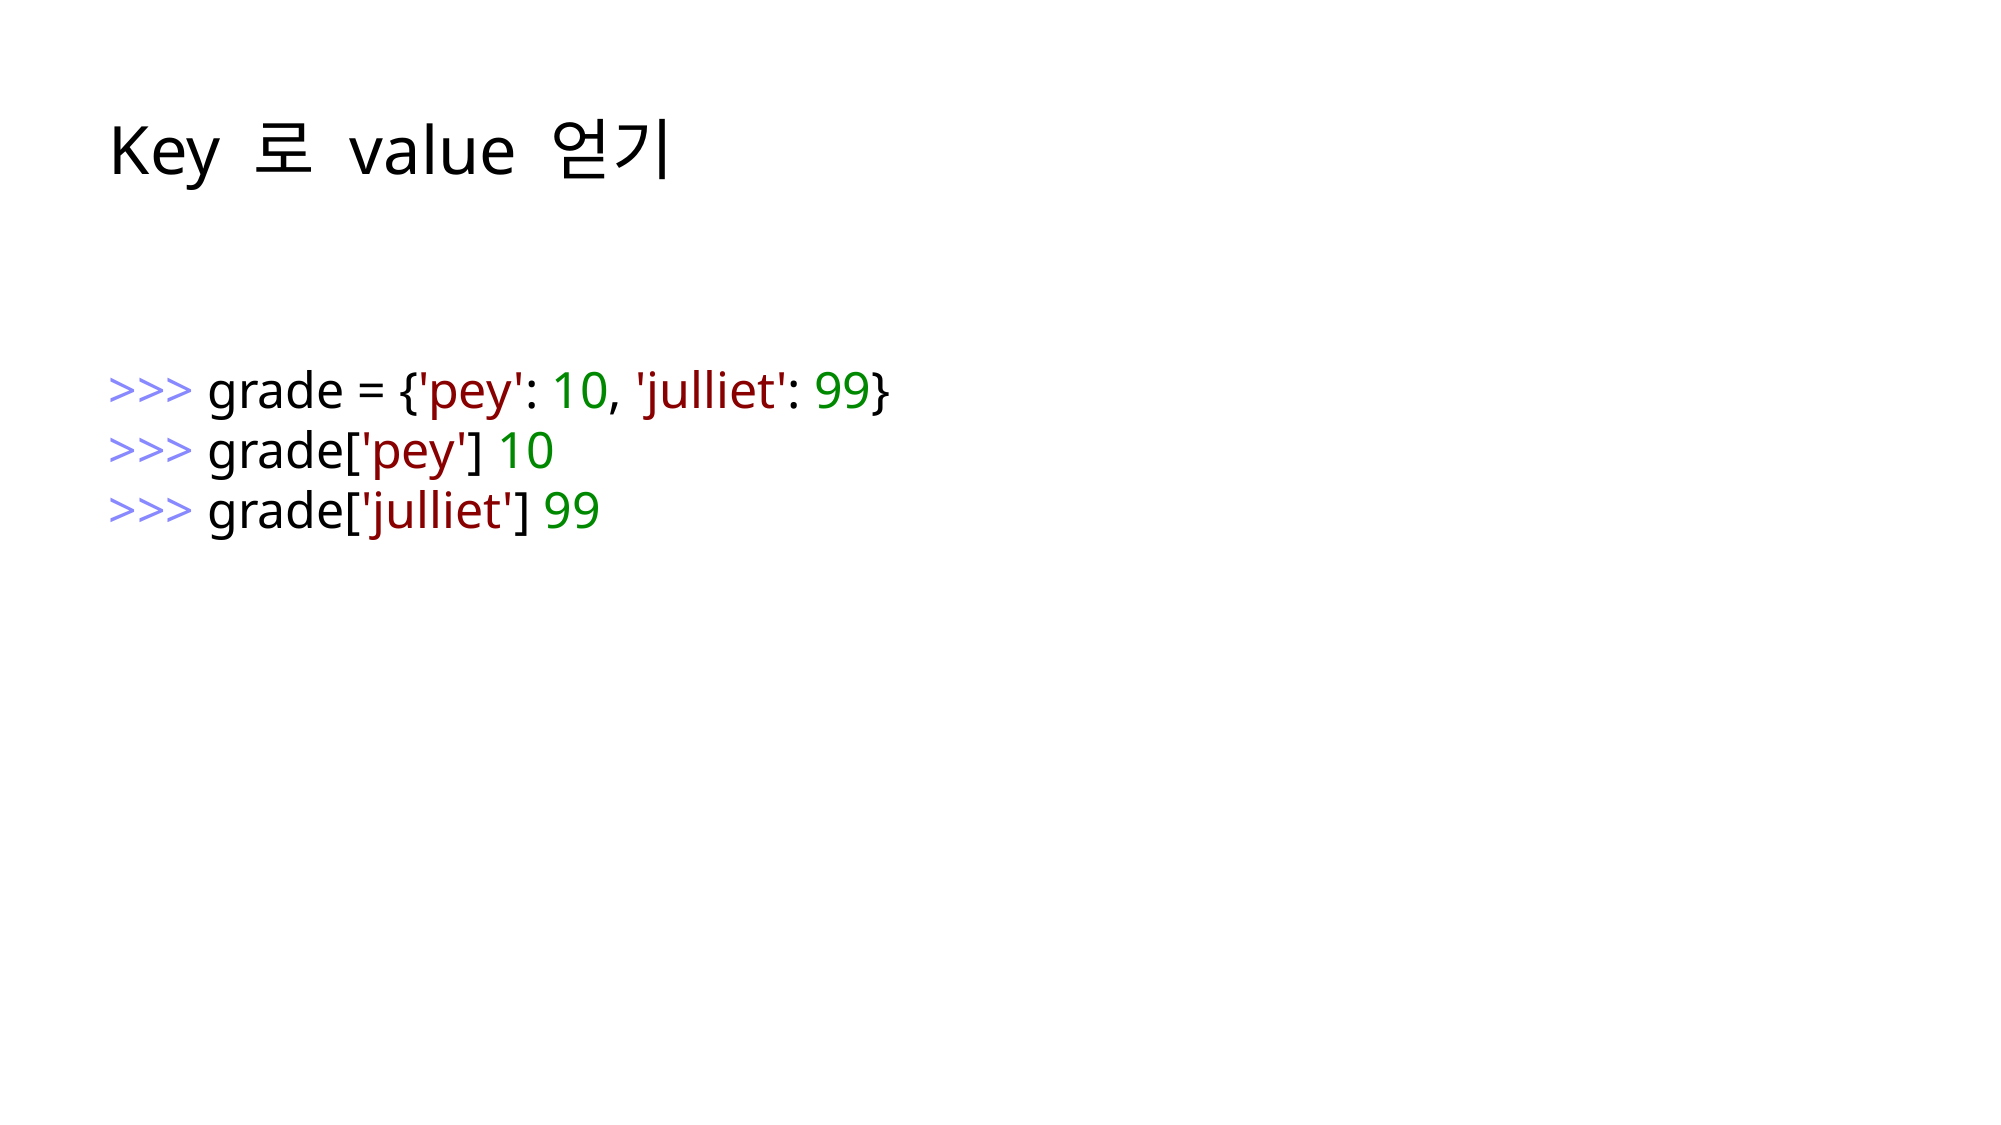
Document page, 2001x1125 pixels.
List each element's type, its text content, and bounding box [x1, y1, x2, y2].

text_box >>> grade = {'pey': 10, 'julliet': 99} >>> grade['pey'] 10 >>> grade['julliet'] 99 [94, 350, 1095, 546]
text_box Key 로 value 얻기 [94, 100, 1258, 196]
